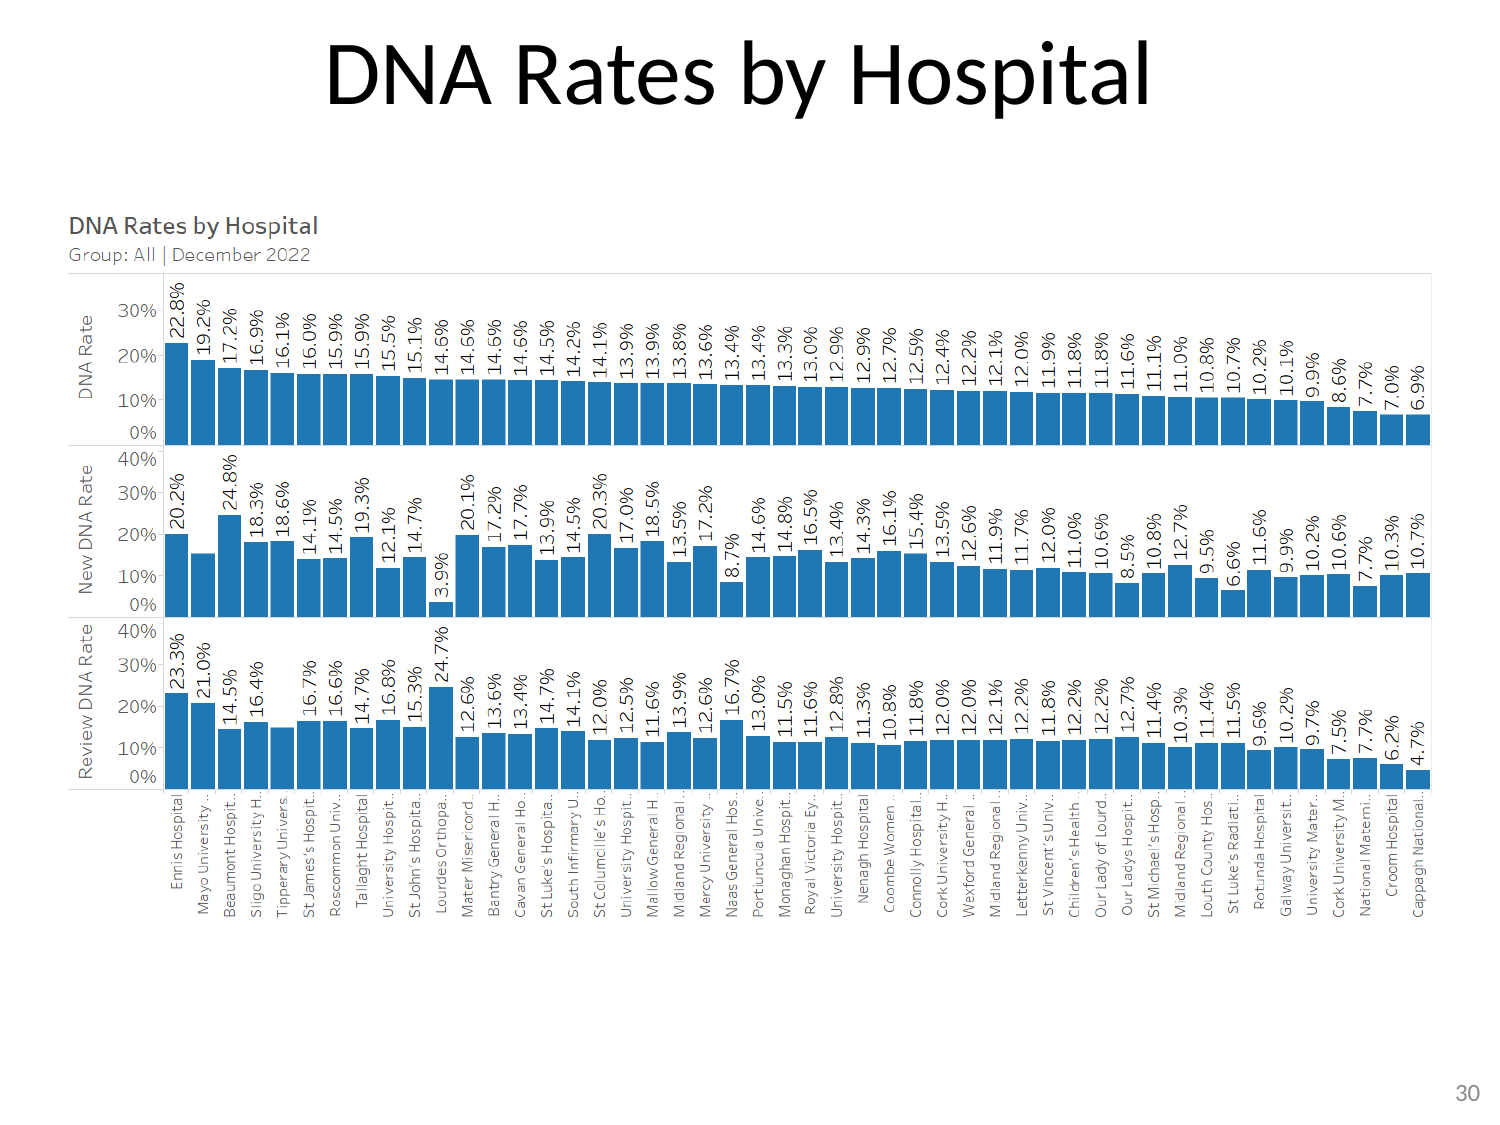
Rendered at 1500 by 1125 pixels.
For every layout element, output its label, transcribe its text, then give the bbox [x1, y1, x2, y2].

text_box DNA Rates by Hospital [0, 8, 1500, 127]
picture [67, 206, 1433, 919]
text_box 30 [1145, 1062, 1496, 1122]
